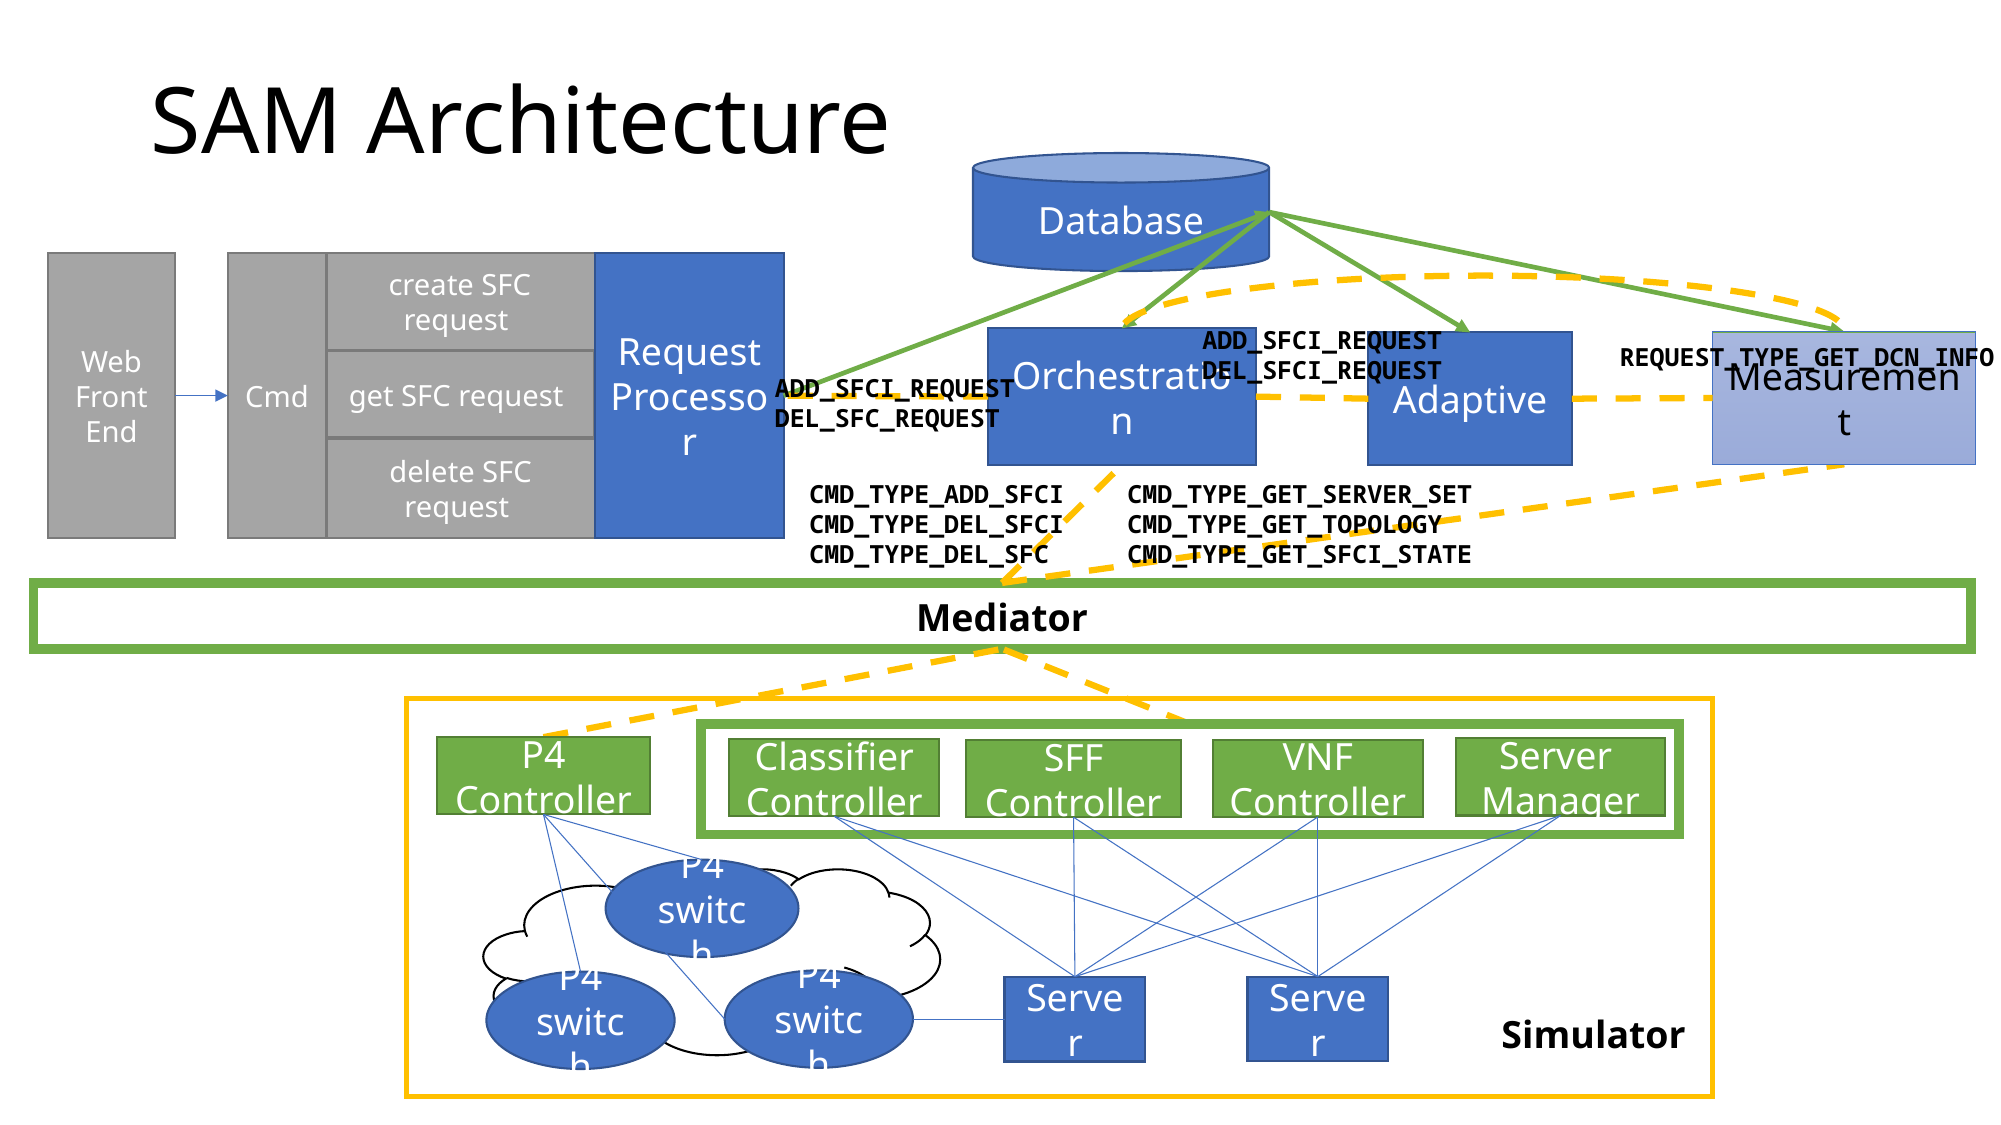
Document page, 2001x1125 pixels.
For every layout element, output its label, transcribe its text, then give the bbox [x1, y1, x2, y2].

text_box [834, 816, 1318, 977]
text_box get SFC request [328, 350, 594, 438]
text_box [1003, 648, 1190, 698]
text_box ADD_SFCI_REQUEST DEL_SFC_REQUEST [760, 365, 1030, 441]
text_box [1121, 271, 1845, 332]
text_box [1002, 464, 1845, 583]
text_box Adaptive [1367, 332, 1573, 464]
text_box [783, 271, 1122, 396]
text_box CMD_TYPE_ADD_SFCI CMD_TYPE_DEL_SFCI CMD_TYPE_DEL_SFC [794, 471, 1002, 576]
text_box create SFC request [328, 252, 594, 350]
text_box Measurement [1712, 379, 1976, 465]
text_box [543, 814, 725, 1019]
text_box Database [971, 151, 1271, 271]
text_box Cmd [227, 252, 328, 539]
title SAM Architecture [135, 15, 1861, 234]
text_box ADD_SFCI_REQUEST DEL_SFCI_REQUEST [1187, 333, 1458, 392]
text_box delete SFC request [328, 438, 594, 539]
text_box Orchestration [987, 333, 1257, 466]
text_box Web Front End [47, 252, 176, 539]
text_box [406, 698, 1713, 1097]
text_box Request Processor [594, 252, 785, 539]
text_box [1074, 815, 1561, 977]
text_box Mediator [32, 582, 1972, 650]
text_box REQUEST_TYPE_GET_DCN_INFO [1604, 333, 2000, 379]
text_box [543, 648, 1003, 698]
